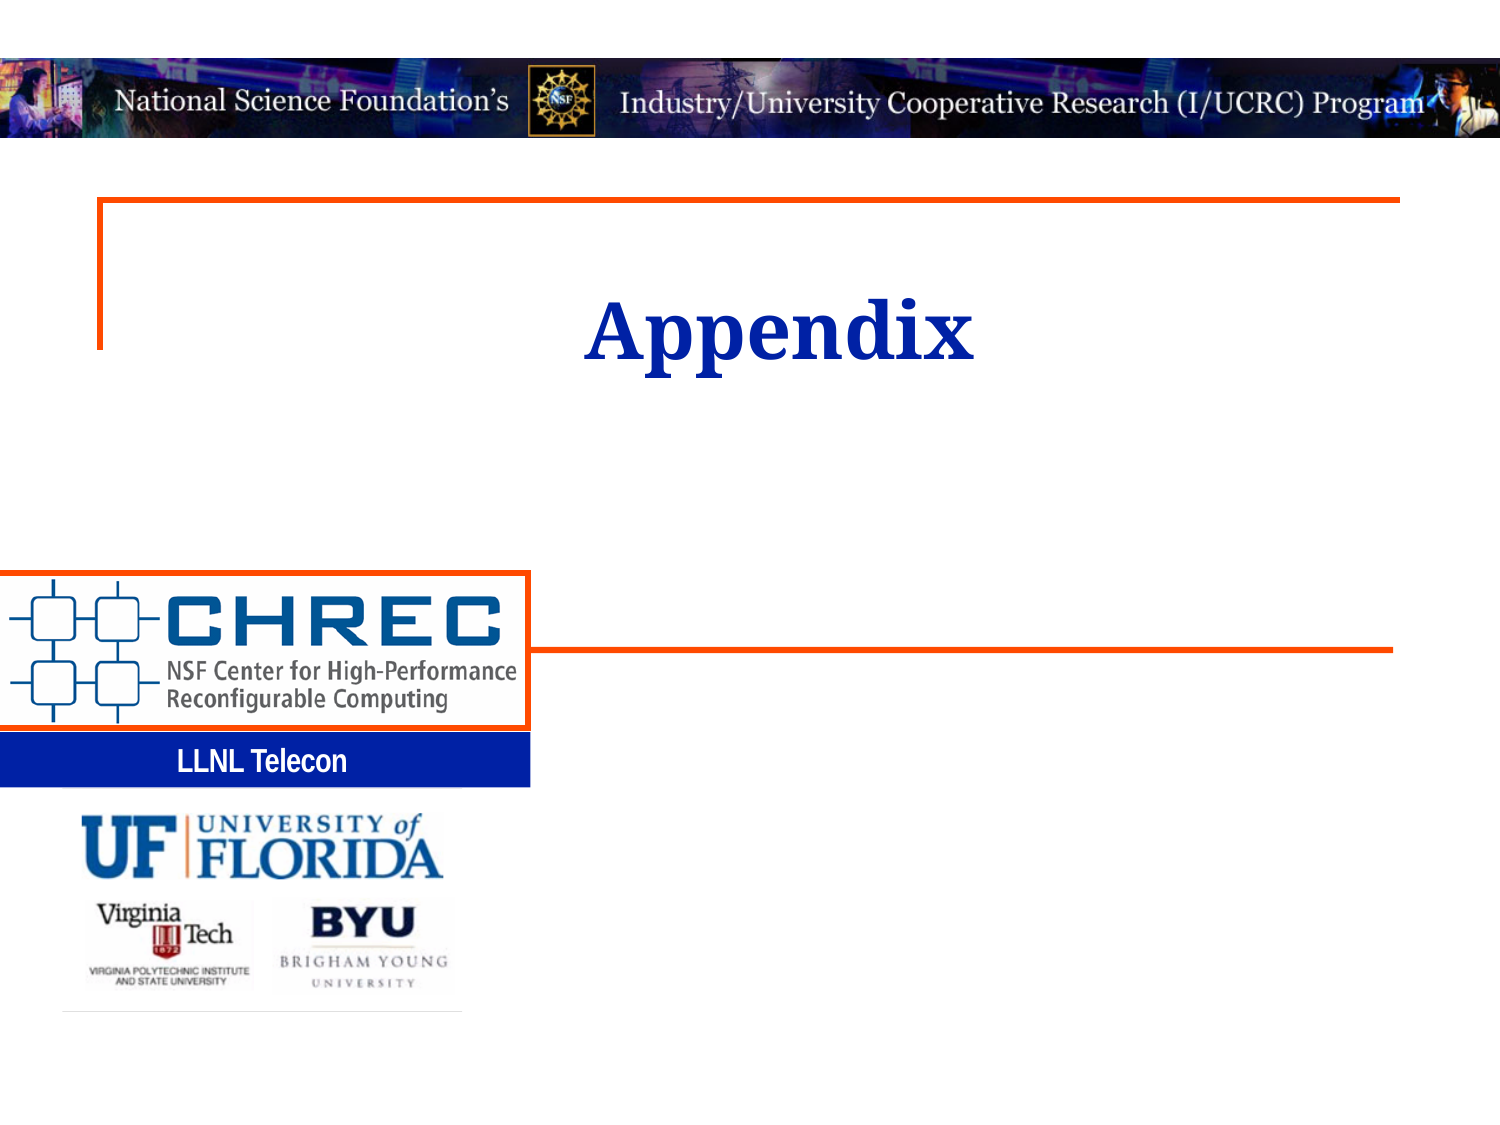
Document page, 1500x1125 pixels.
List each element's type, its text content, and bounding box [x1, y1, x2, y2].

picture [0, 576, 525, 725]
picture [62, 788, 463, 1013]
picture [0, 58, 1500, 138]
title Appendix [109, 247, 1451, 536]
